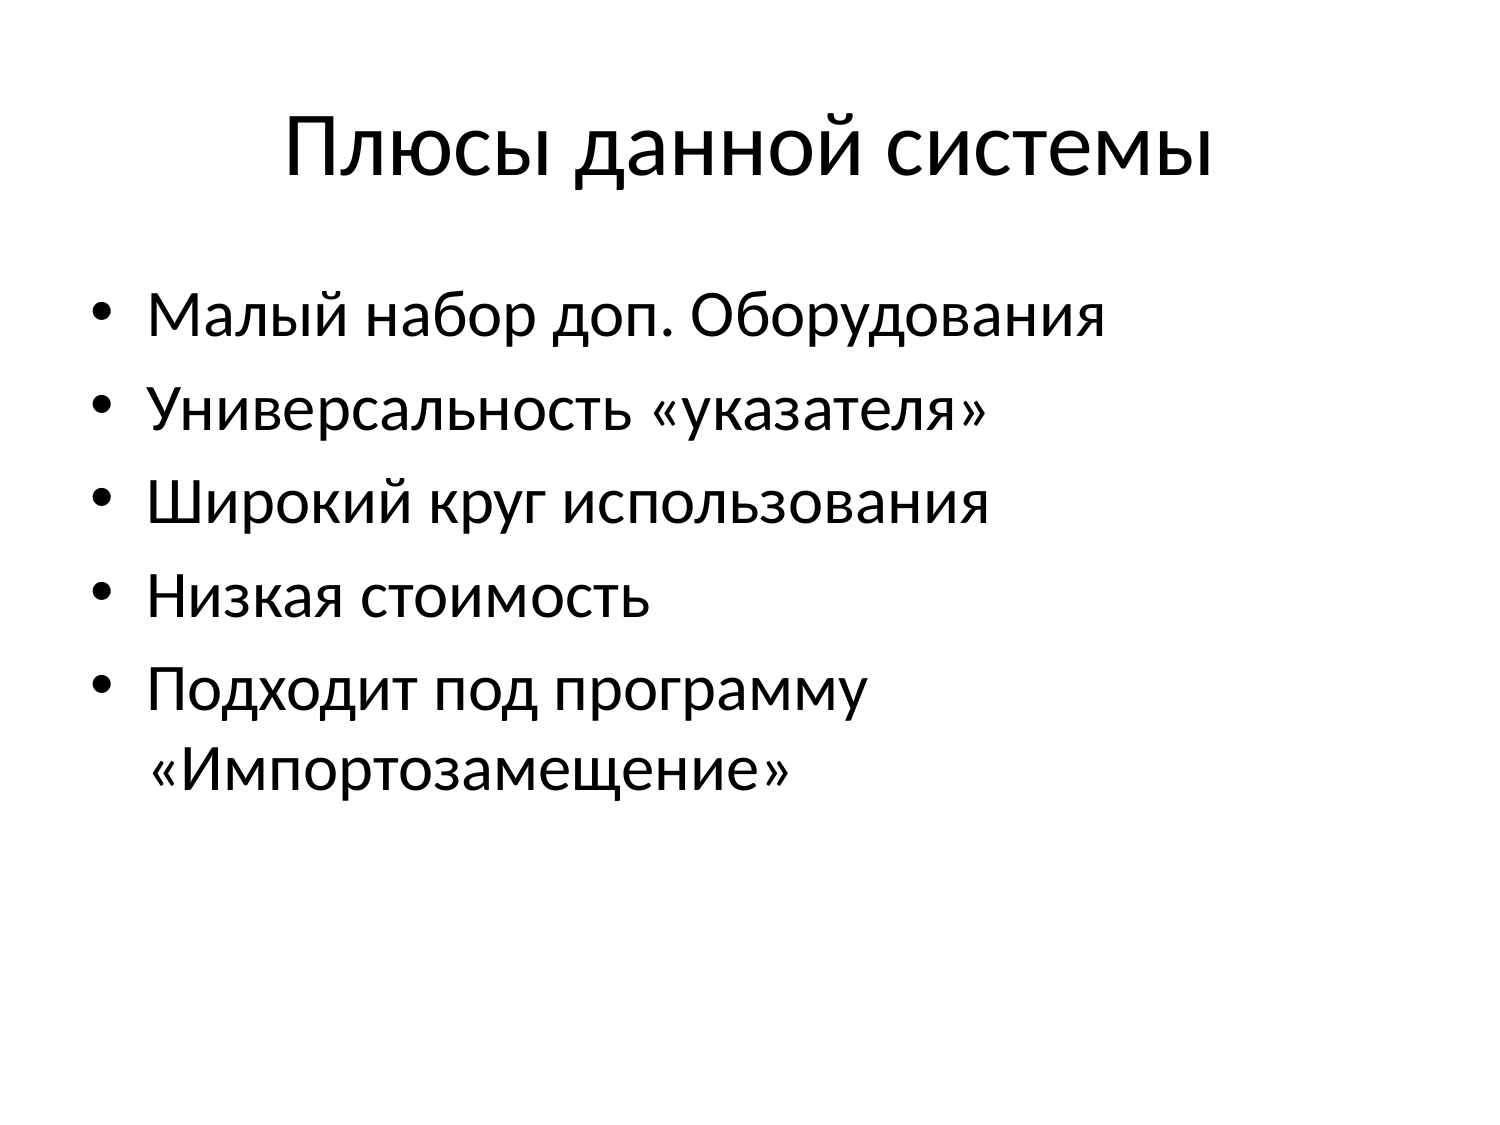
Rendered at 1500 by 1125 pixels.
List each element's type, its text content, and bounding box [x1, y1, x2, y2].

title Плюсы данной системы [75, 45, 1425, 233]
list Малый набор доп. Оборудования Универсальность «указателя» Широкий круг использования Низкая стоимость Подходит под программу «Импортозамещение» [75, 262, 1425, 1005]
